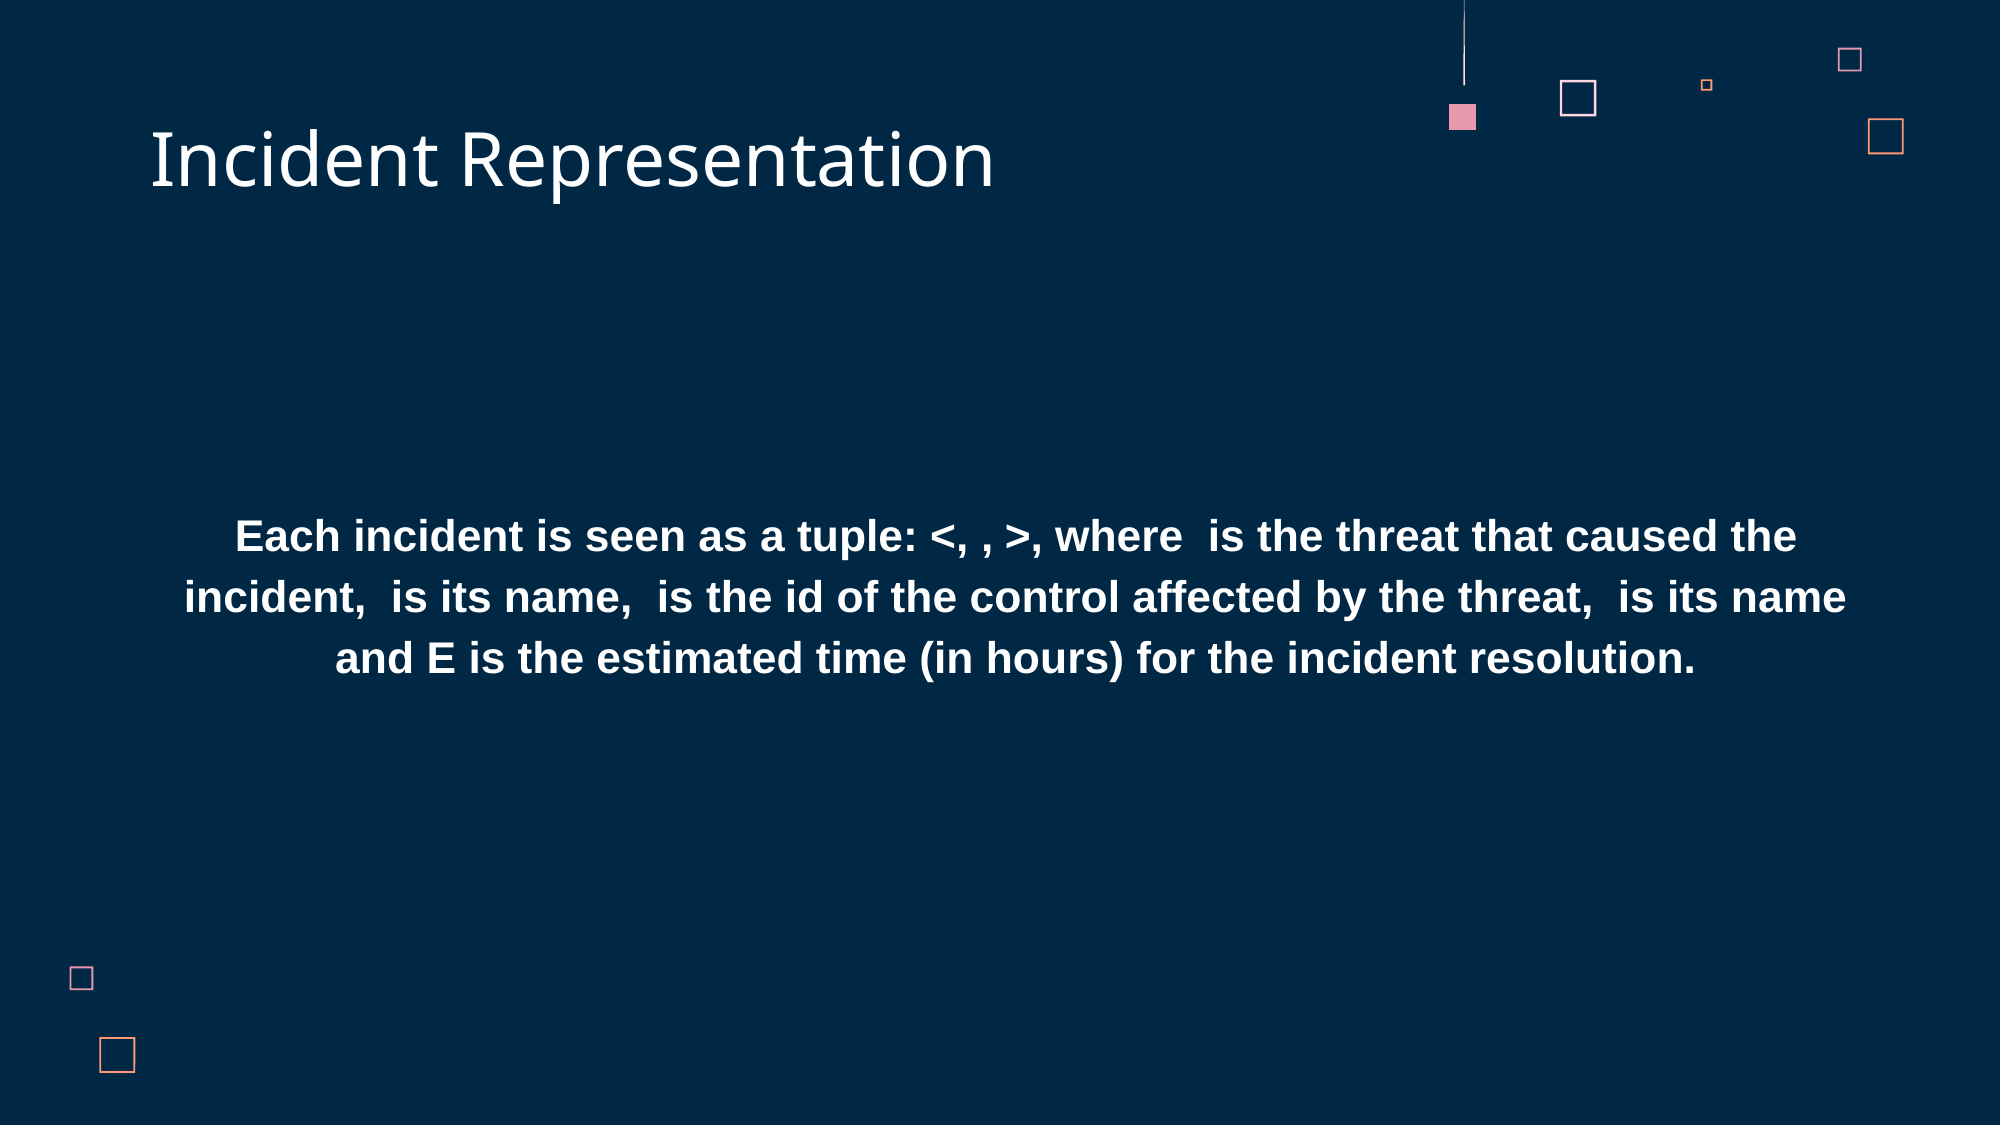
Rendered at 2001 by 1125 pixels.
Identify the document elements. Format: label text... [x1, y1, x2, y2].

title Incident Representation [135, 90, 1170, 217]
